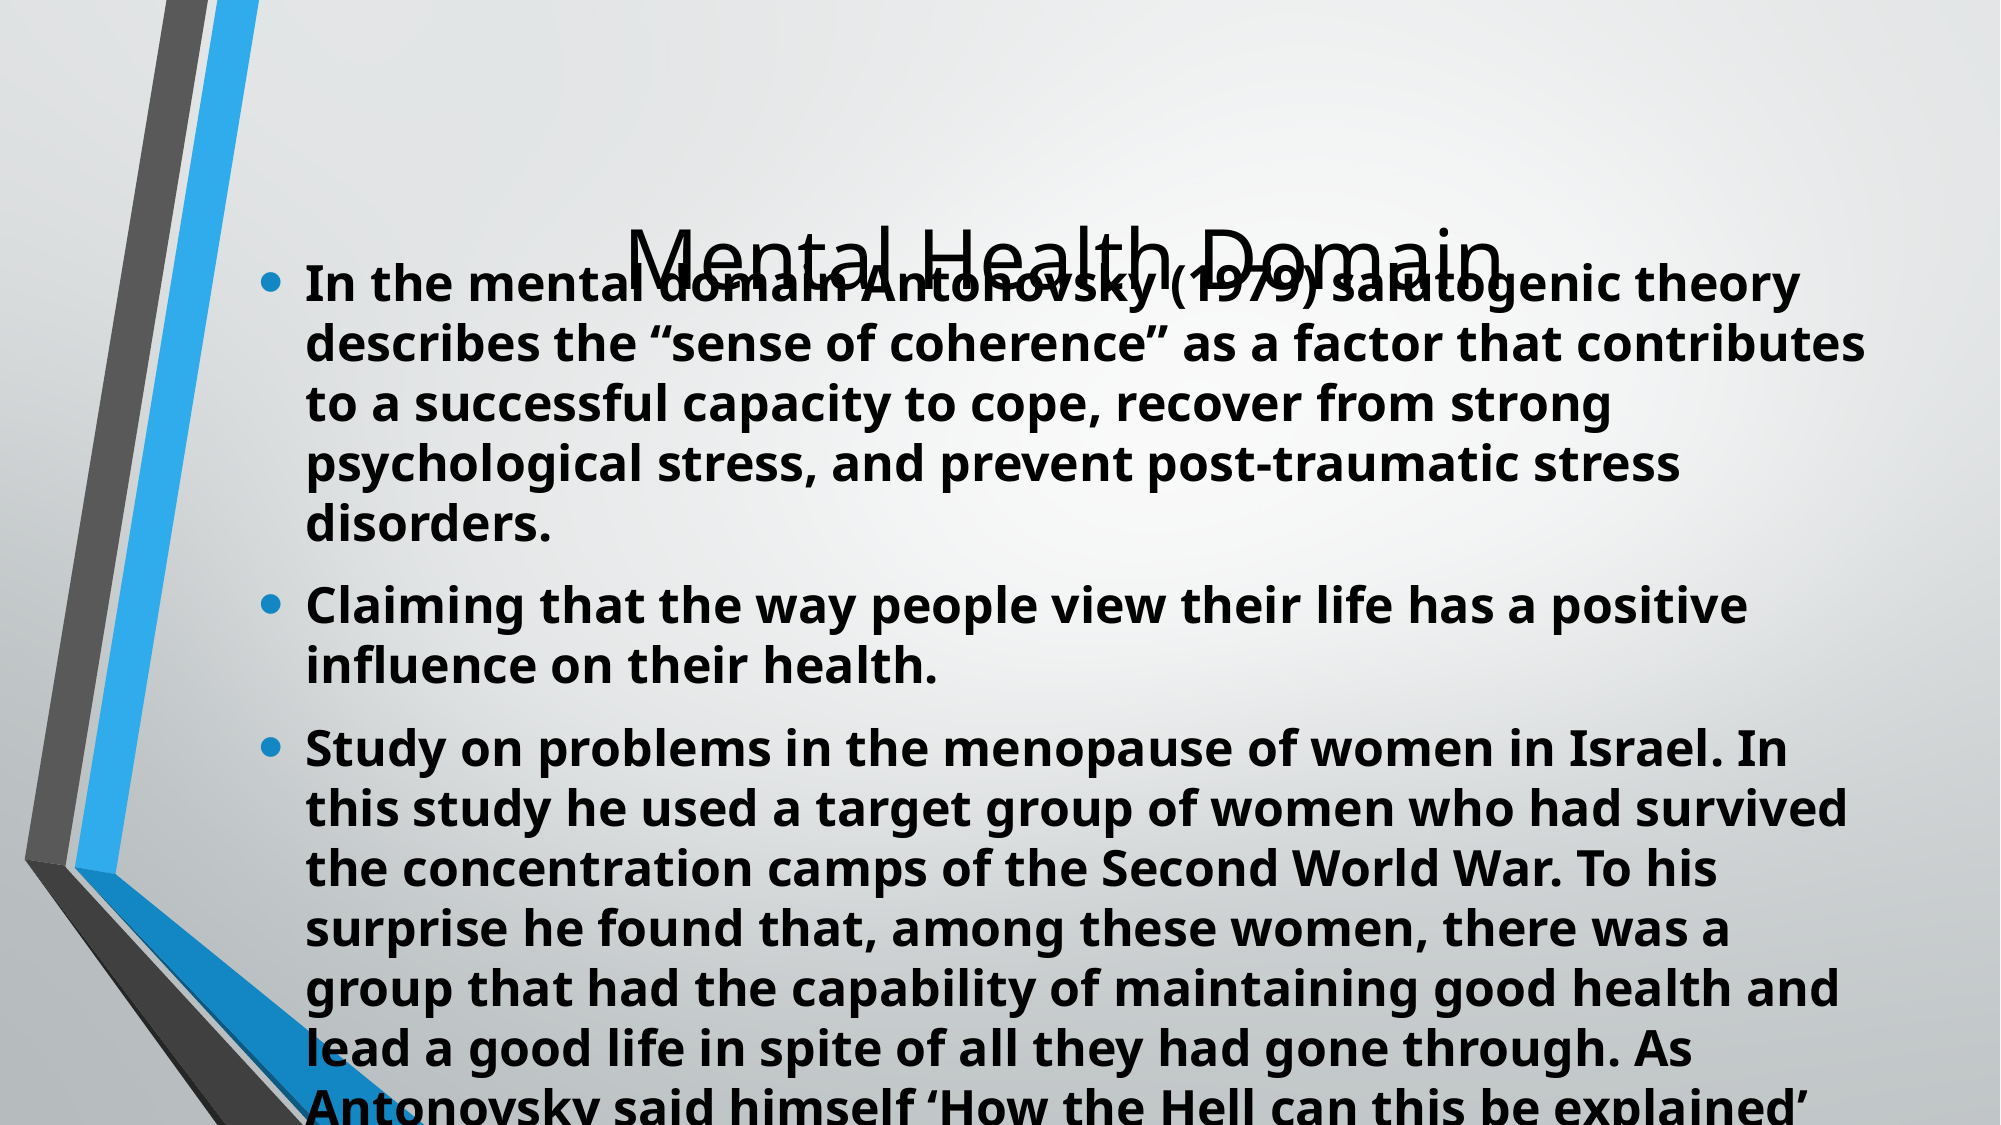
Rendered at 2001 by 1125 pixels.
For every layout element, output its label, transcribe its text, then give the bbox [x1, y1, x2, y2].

title Mental Health Domain [243, 112, 1887, 400]
list In the mental domain Antonovsky (1979) salutogenic theory describes the “sense of coherence” as a factor that contributes to a successful capacity to cope, recover from strong psychological stress, and prevent post-traumatic stress disorders. Claiming that the way people view their life has a positive influence on their health. Study on problems in the menopause of women in Israel. In this study he used a target group of women who had survived the concentration camps of the Second World War. To his surprise he found that, among these women, there was a group that had the capability of maintaining good health and lead a good life in spite of all they had gone through. As Antonovsky said himself ‘How the Hell can this be explained’ [243, 437, 1887, 950]
